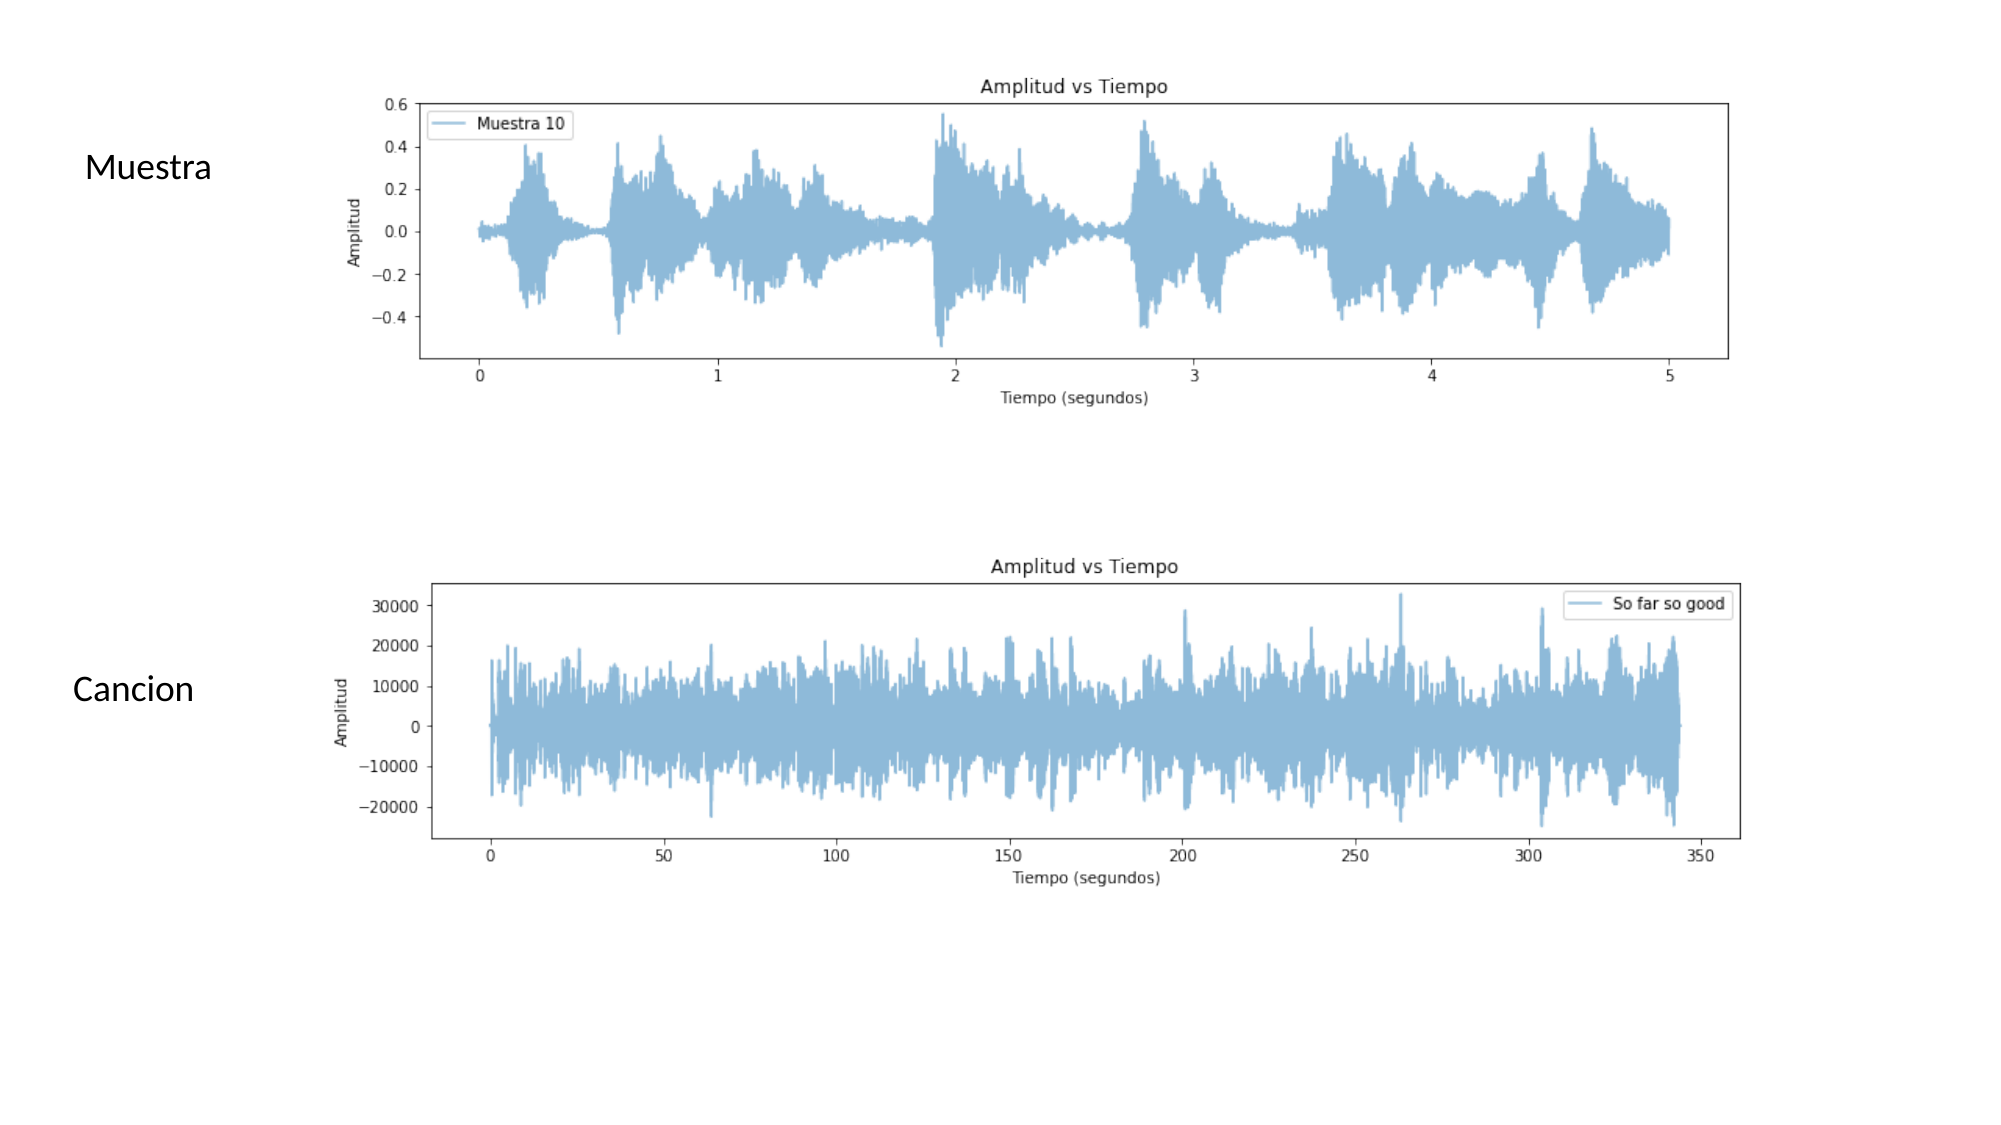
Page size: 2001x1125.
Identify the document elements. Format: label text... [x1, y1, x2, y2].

text_box Cancion [58, 656, 297, 717]
text_box Muestra [69, 134, 333, 195]
picture [338, 67, 1739, 418]
picture [325, 547, 1751, 898]
